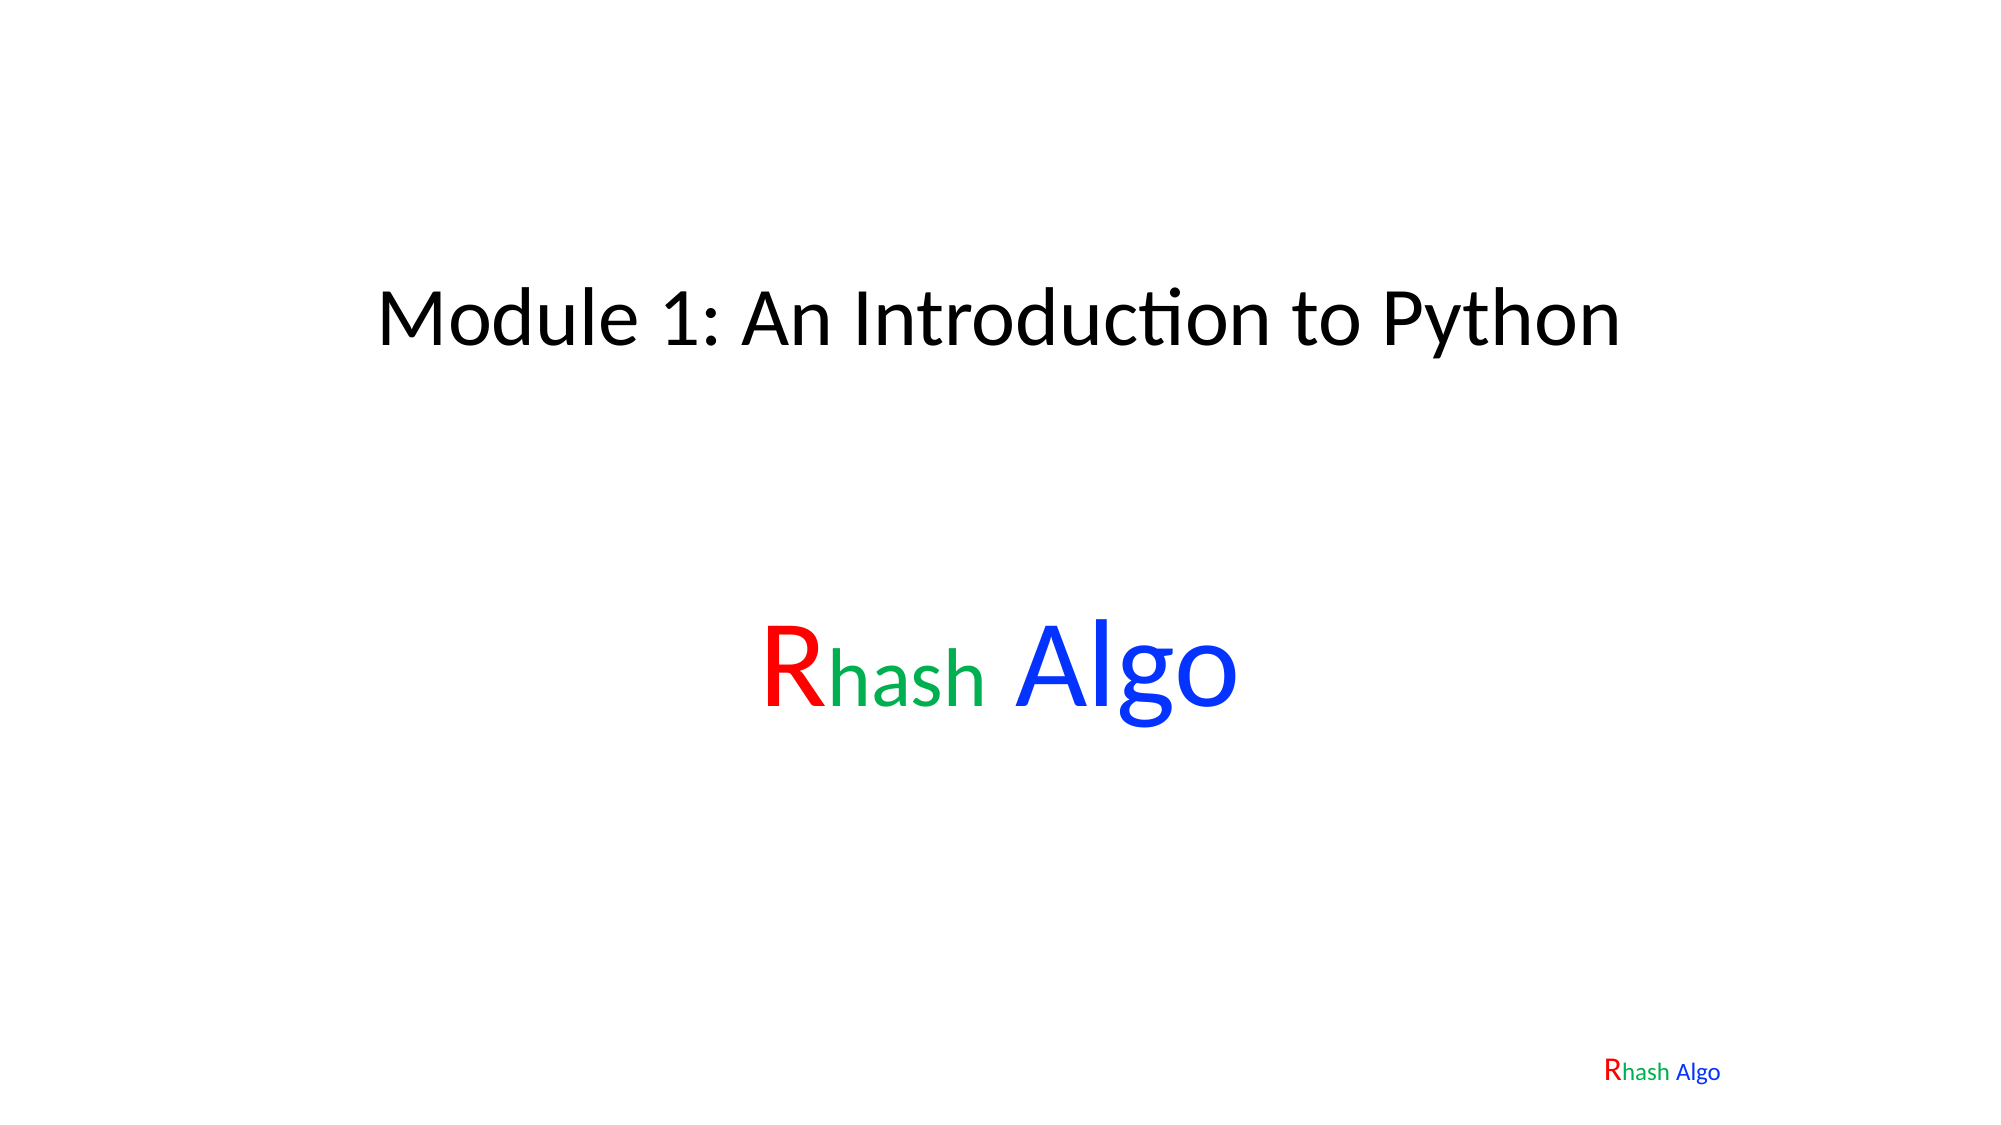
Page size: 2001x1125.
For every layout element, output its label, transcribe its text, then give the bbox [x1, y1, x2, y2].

footer Rhash Algo [1325, 1037, 2000, 1097]
subtitle Rhash Algo [249, 590, 1750, 863]
title Module 1: An Introduction to Python [249, 184, 1750, 372]
